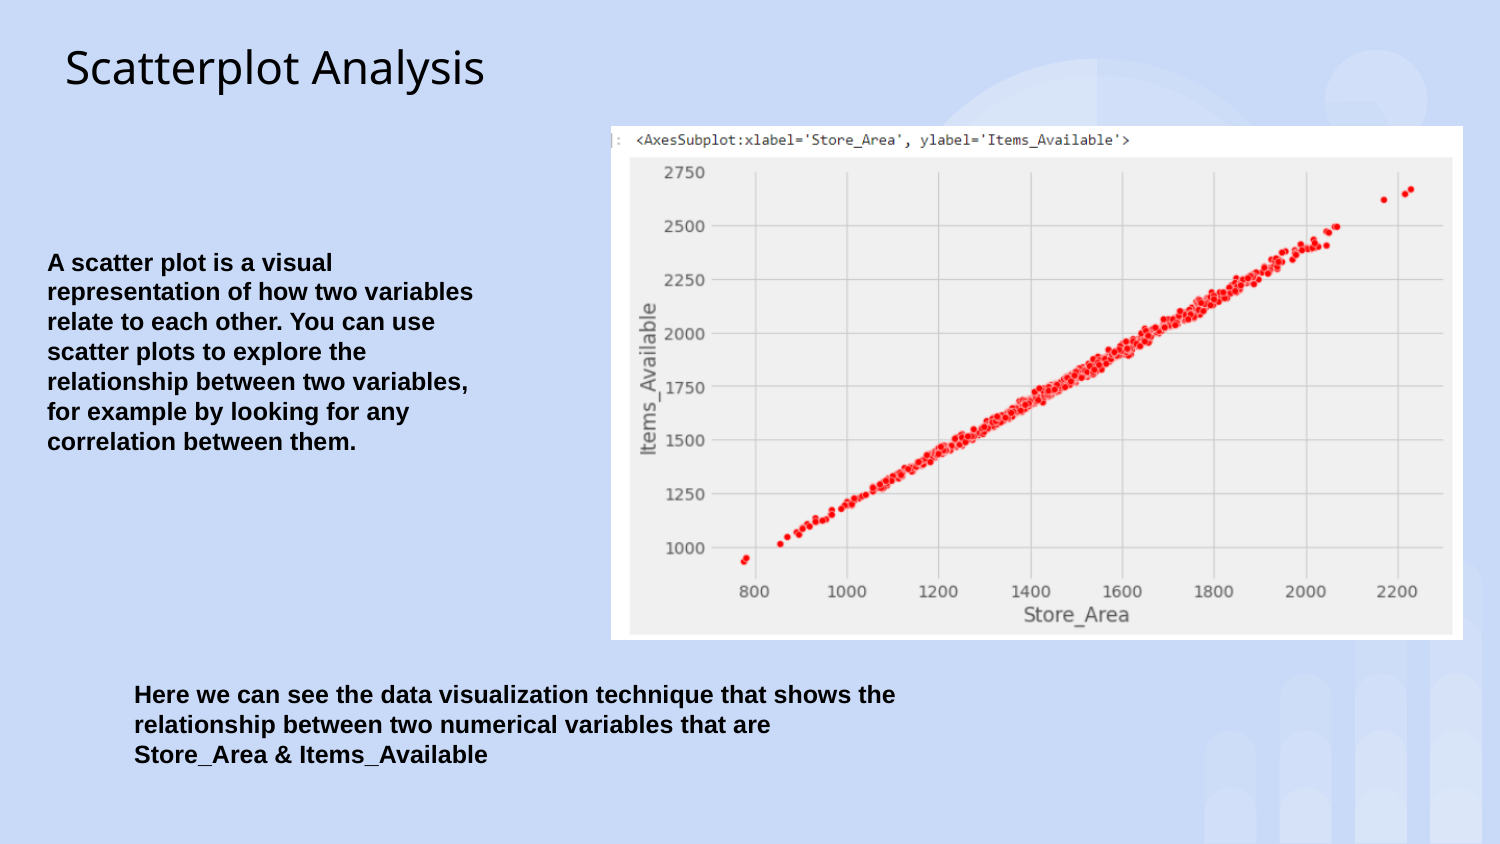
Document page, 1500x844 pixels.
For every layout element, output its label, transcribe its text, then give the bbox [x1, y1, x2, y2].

text_box Scatterplot Analysis [50, 23, 543, 109]
text_box Here we can see the data visualization technique that shows the relationship between two numerical variables that are Store_Area & Items_Available [119, 663, 919, 783]
text_box A scatter plot is a visual representation of how two variables relate to each other. You can use scatter plots to explore the relationship between two variables, for example by looking for any correlation between them. [32, 230, 525, 471]
picture [611, 125, 1463, 641]
